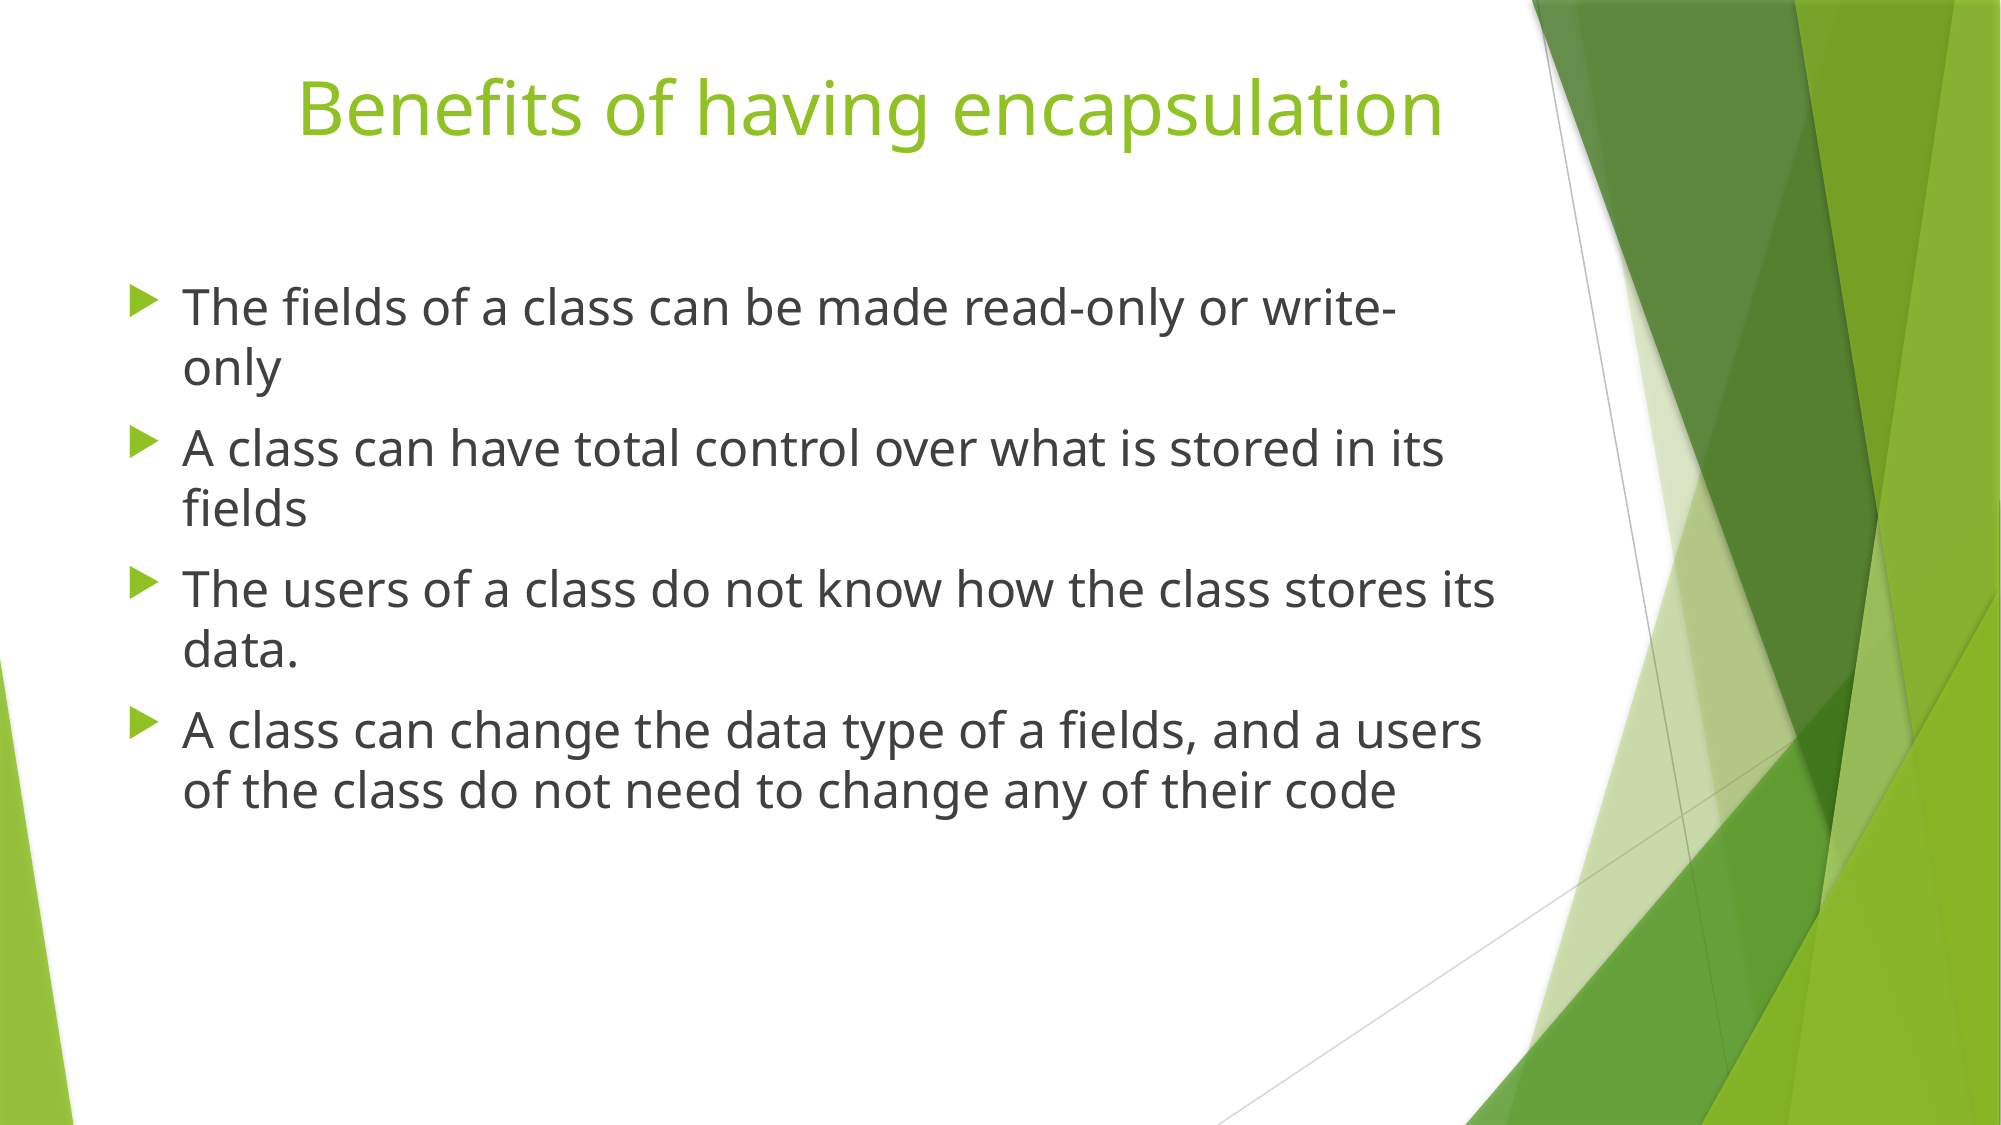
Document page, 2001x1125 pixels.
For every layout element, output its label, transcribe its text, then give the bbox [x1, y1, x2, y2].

list The fields of a class can be made read-only or write- only A class can have total control over what is stored in its fields The users of a class do not know how the class stores its data. A class can change the data type of a fields, and a users of the class do not need to change any of their code [111, 187, 1522, 825]
title Benefits of having encapsulation [221, 52, 1522, 187]
